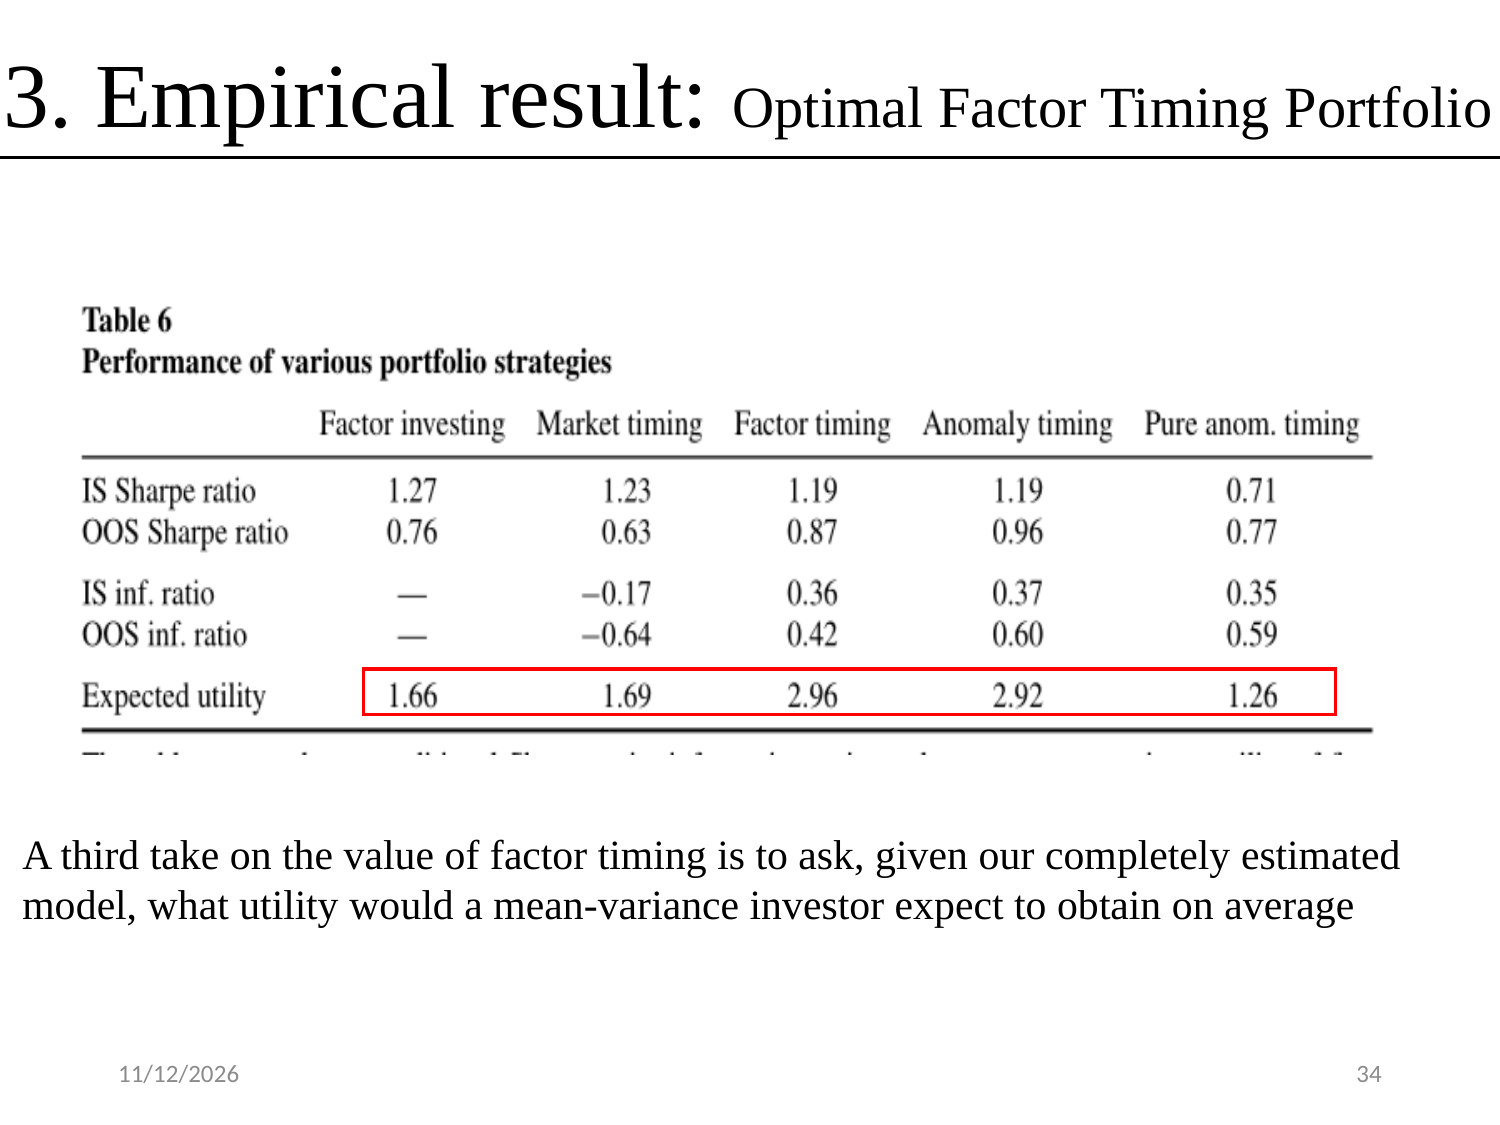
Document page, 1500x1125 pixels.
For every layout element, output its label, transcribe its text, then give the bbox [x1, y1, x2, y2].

text_box A third take on the value of factor timing is to ask, given our completely estimated model, what utility would a mean-variance investor expect to obtain on average [7, 820, 1484, 936]
text_box 3. Empirical result: Optimal Factor Timing Portfolio [0, 40, 1500, 141]
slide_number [103, 1042, 441, 1103]
slide_number 34 [1059, 1042, 1397, 1103]
picture [19, 262, 1472, 755]
